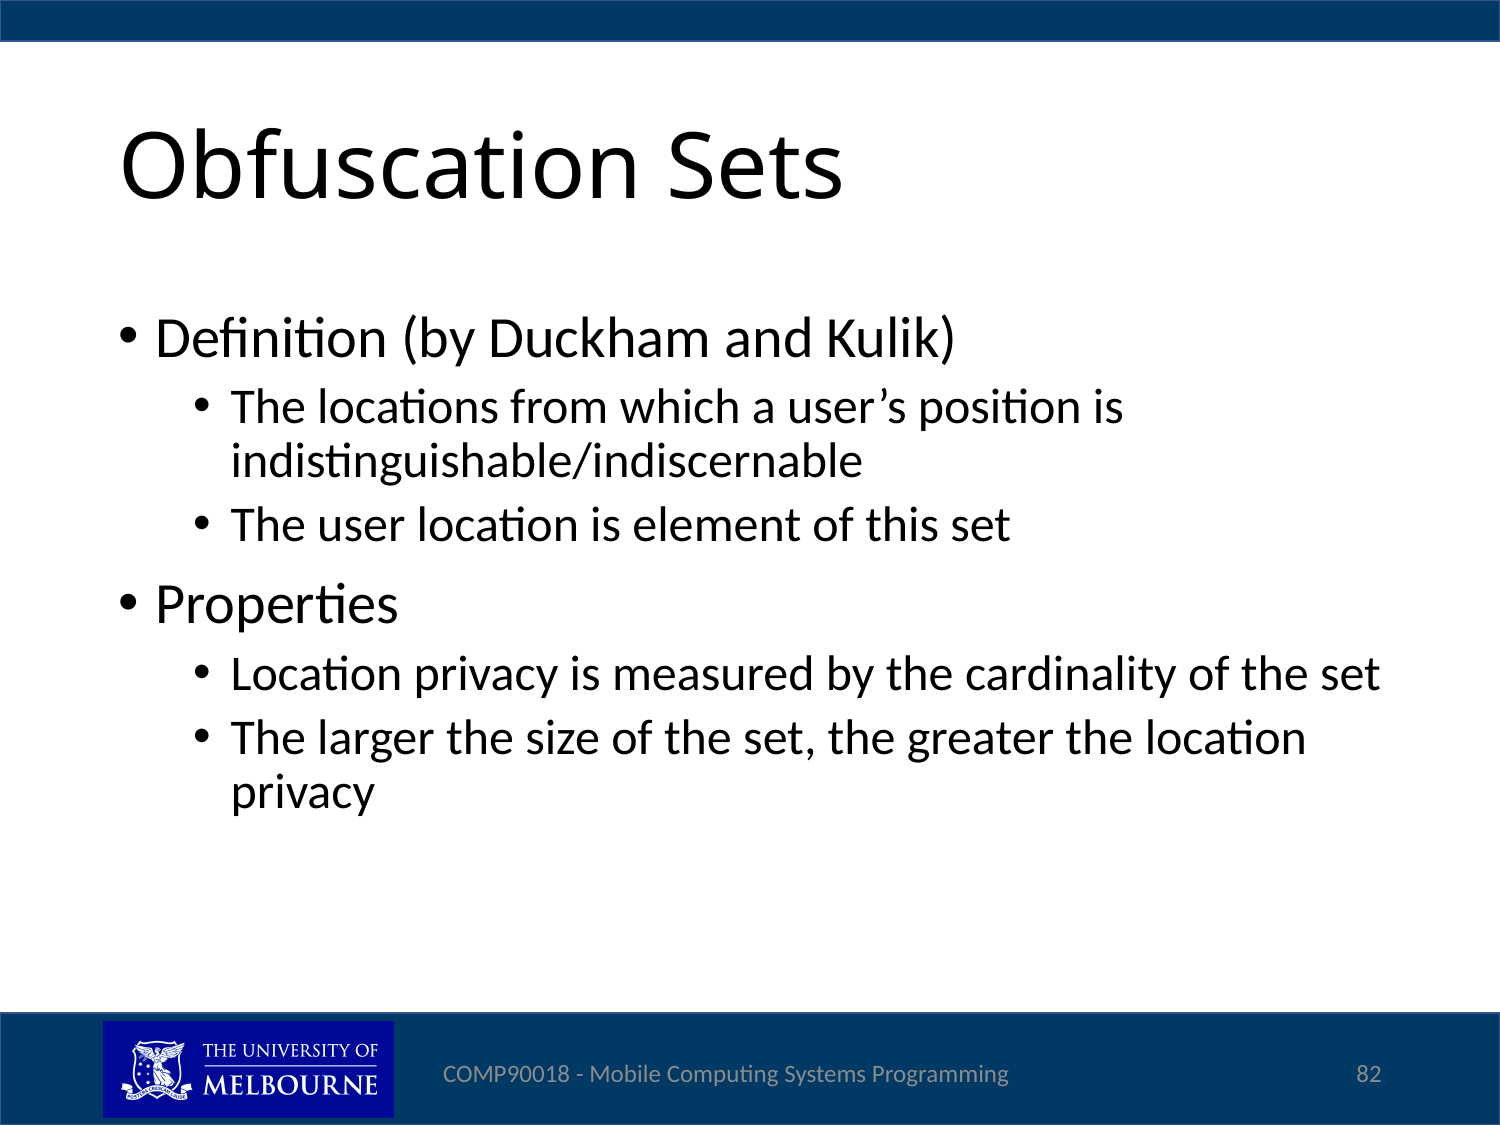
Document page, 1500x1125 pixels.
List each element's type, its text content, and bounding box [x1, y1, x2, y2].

picture [103, 1021, 394, 1118]
footer COMP90018 - Mobile Computing Systems Programming [393, 1042, 1059, 1103]
title Obfuscation Sets [103, 59, 1397, 278]
list Definition (by Duckham and Kulik) The locations from which a user’s position is indistinguishable/indiscernable The user location is element of this set Properties Location privacy is measured by the cardinality of the set The larger the size of the set, the greater the location privacy [103, 299, 1397, 1014]
slide_number 82 [1059, 1042, 1397, 1103]
